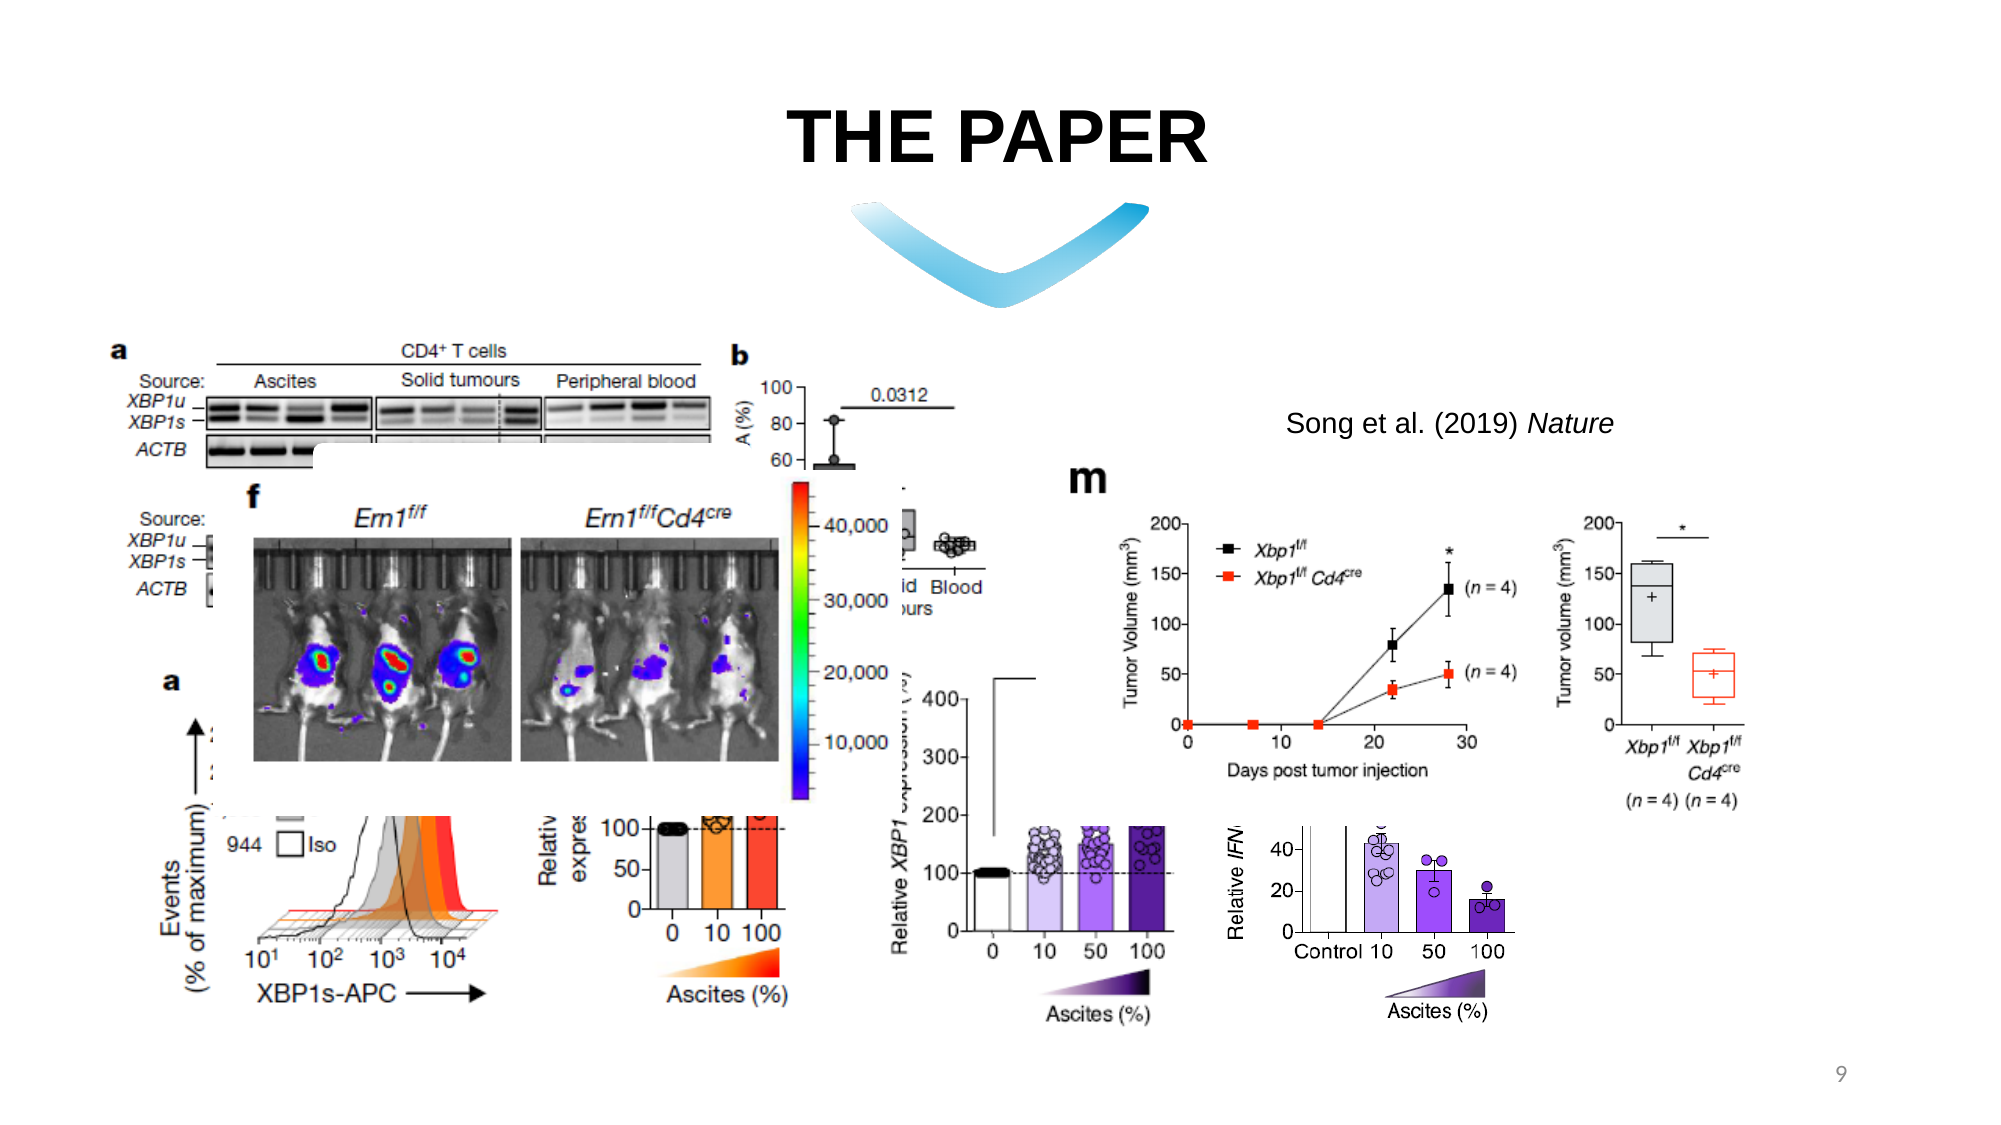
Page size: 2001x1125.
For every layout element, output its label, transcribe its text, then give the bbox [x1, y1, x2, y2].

text_box THE PAPER [771, 80, 1229, 186]
text_box Song et al. (2019) Nature [1270, 396, 1637, 441]
picture [78, 323, 1757, 1050]
slide_number 9 [1412, 1042, 1863, 1103]
picture [851, 202, 1149, 308]
picture [123, 653, 811, 1045]
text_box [213, 444, 902, 816]
